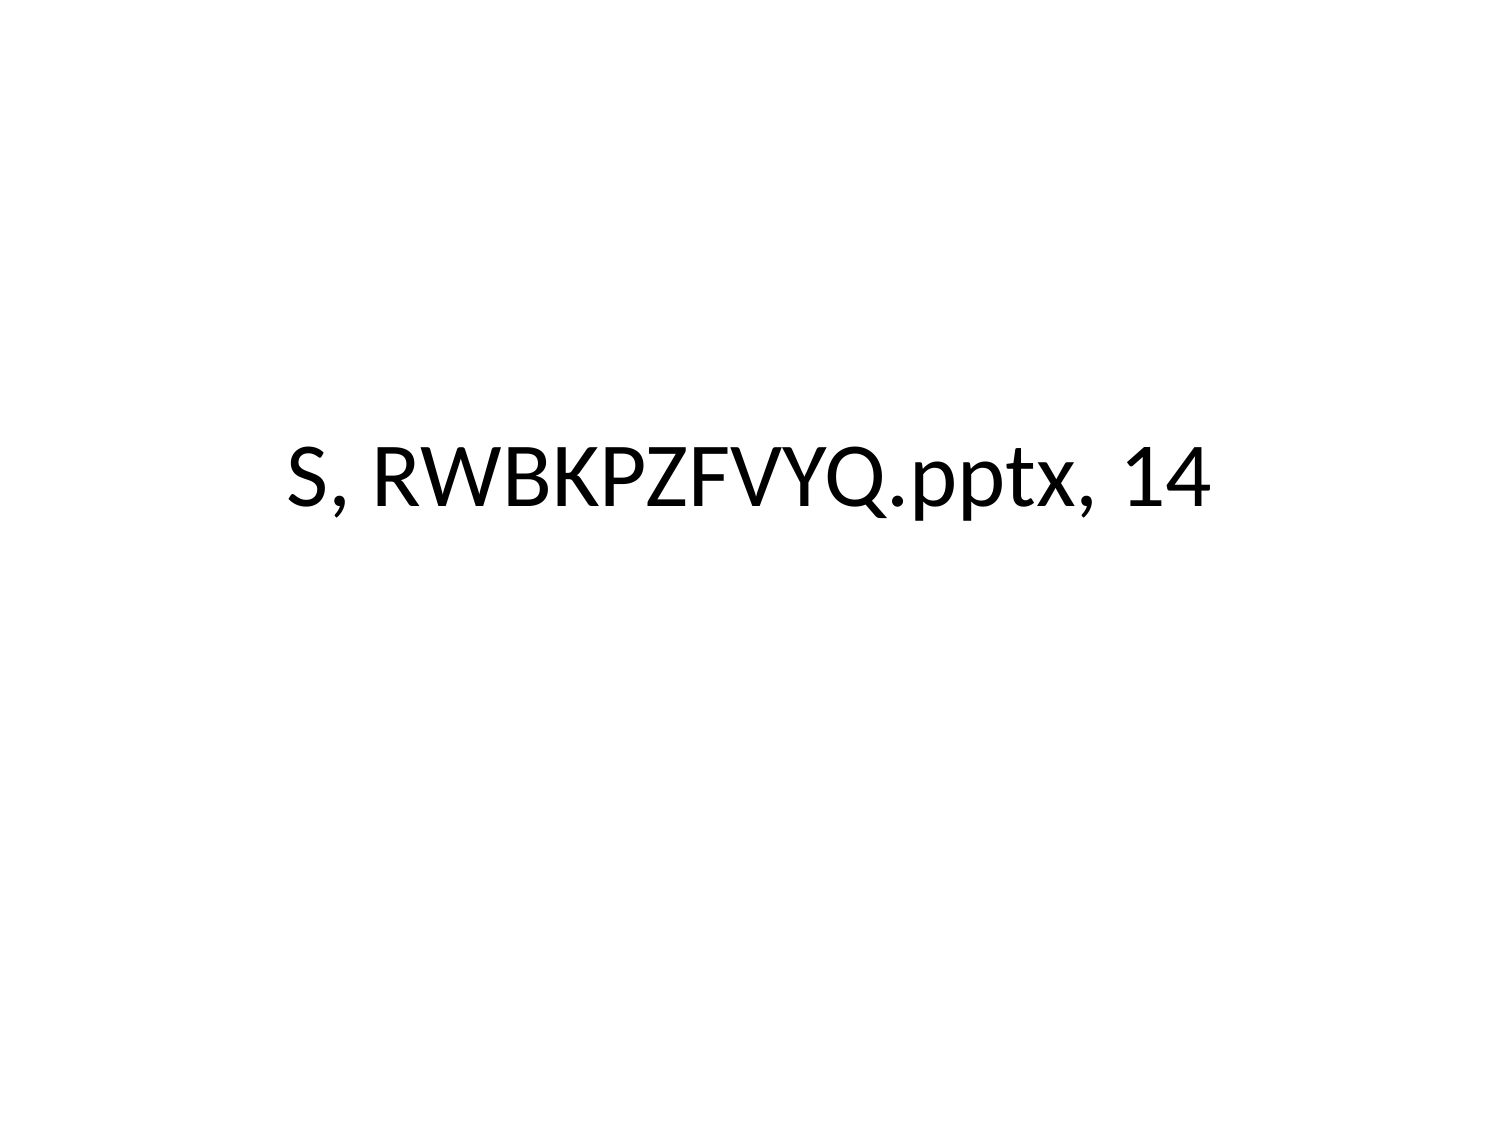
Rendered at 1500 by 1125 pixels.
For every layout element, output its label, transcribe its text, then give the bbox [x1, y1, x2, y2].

title S, RWBKPZFVYQ.pptx, 14 [112, 349, 1388, 591]
